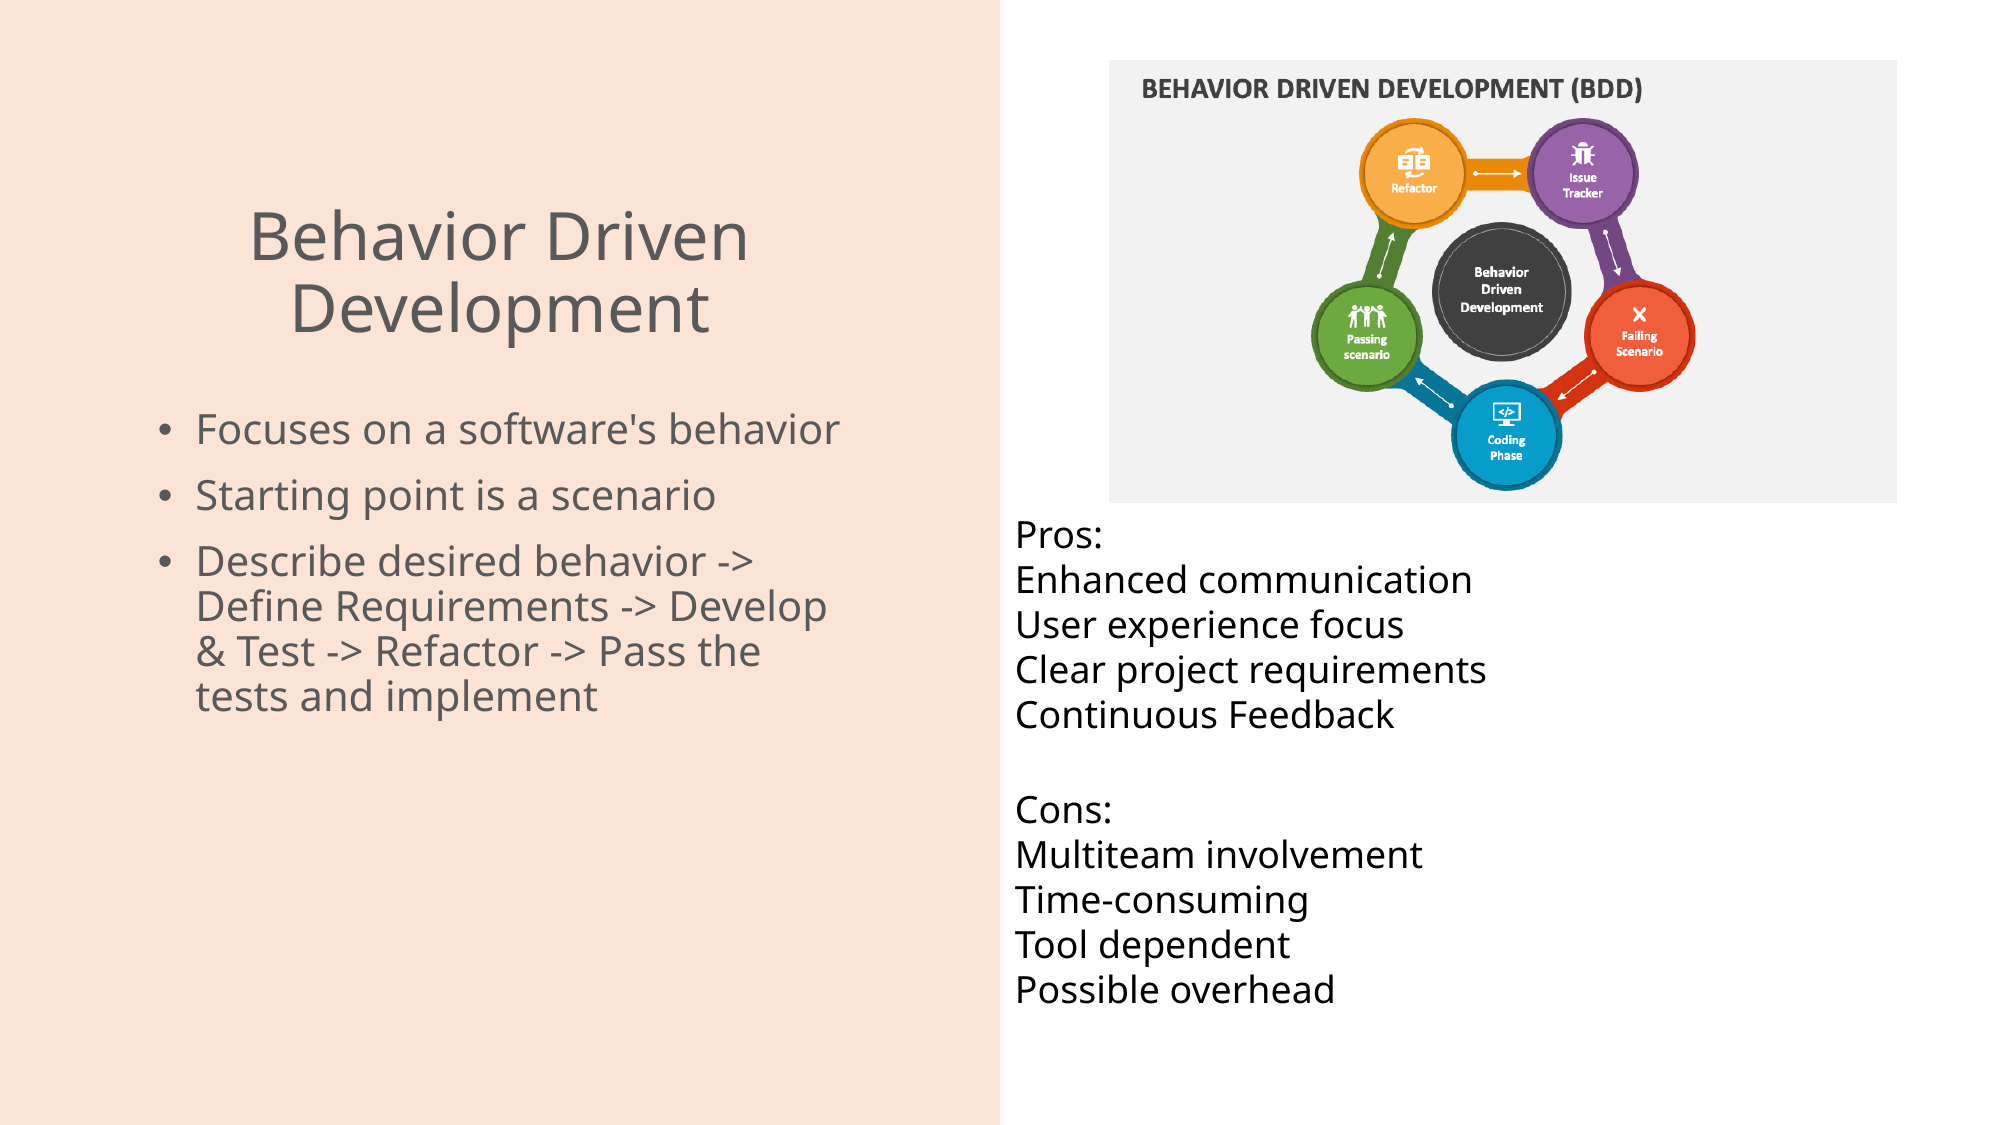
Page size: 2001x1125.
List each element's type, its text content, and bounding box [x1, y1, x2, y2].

text_box [1001, 0, 2000, 1125]
list Focuses on a software's behavior Starting point is a scenario Describe desired behavior -> Define Requirements -> Develop & Test -> Refactor -> Pass the tests and implement [142, 401, 858, 1020]
text_box [0, 0, 1001, 1125]
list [1108, 59, 1897, 504]
text_box Pros: Enhanced communication User experience focus Clear project requirements Continuous Feedback [999, 503, 1773, 744]
text_box Cons: Multiteam involvement Time-consuming Tool dependent Possible overhead [999, 778, 1716, 1019]
title Behavior Driven Development [142, 112, 858, 355]
